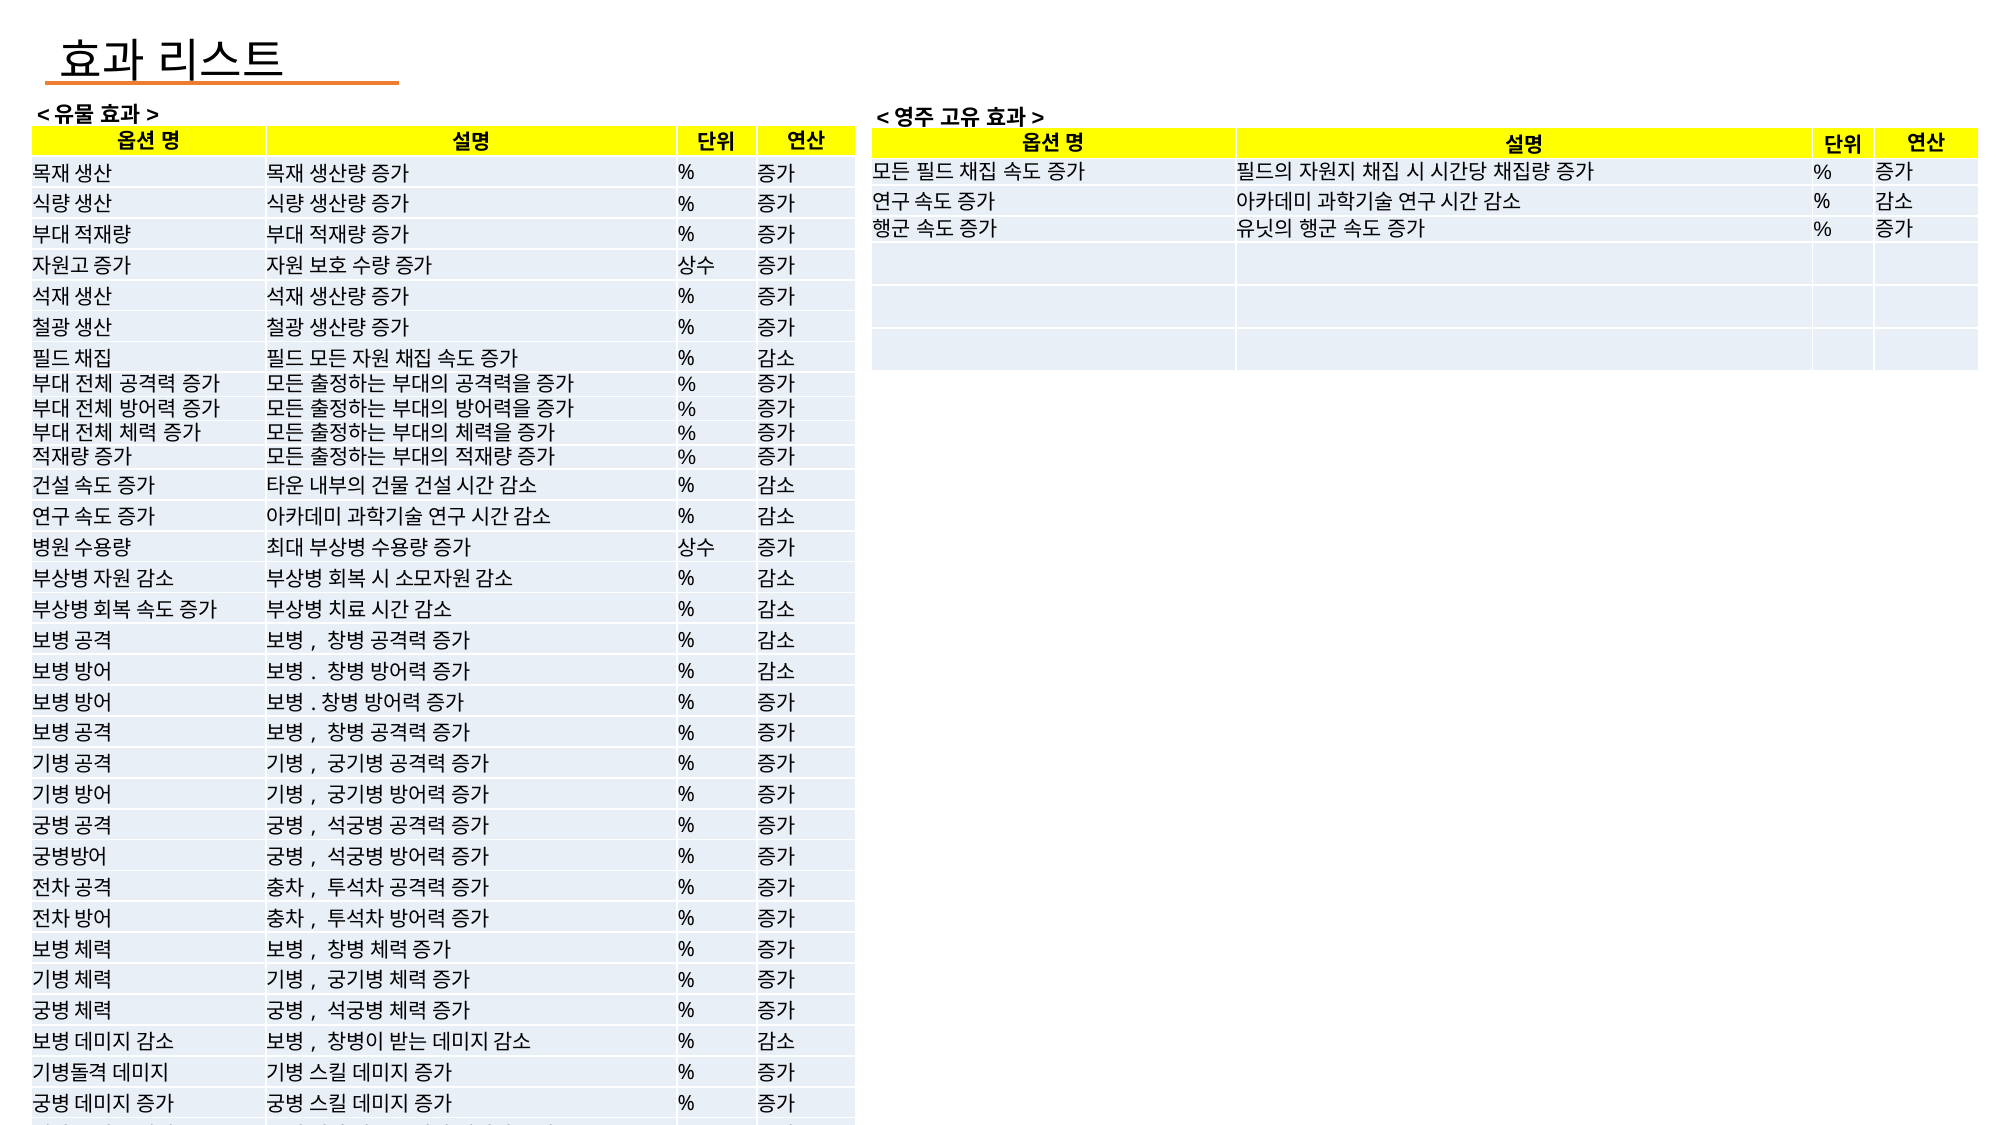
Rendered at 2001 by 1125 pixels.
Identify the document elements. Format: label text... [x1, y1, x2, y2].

table_cell [1813, 243, 1873, 284]
table_cell 보병 방어 [32, 655, 265, 684]
table_cell 감소 [758, 470, 855, 499]
table_cell % [678, 964, 756, 993]
table_cell % [678, 810, 756, 839]
table_cell [1813, 286, 1873, 327]
table_cell [1237, 329, 1812, 370]
table_cell % [678, 1026, 756, 1055]
table_cell 자원고 증가 [32, 250, 265, 279]
table_cell 목재 생산량 증가 [267, 157, 676, 186]
table_cell 식량 생산 [32, 188, 265, 217]
table_cell [872, 286, 1235, 327]
table_cell 증가 [758, 995, 855, 1024]
table_cell 증가 [758, 686, 855, 715]
table_cell 궁병, 석궁병 체력 증가 [267, 995, 676, 1024]
table_cell 보병.창병 방어력 증가 [267, 686, 676, 715]
table_cell 감소 [758, 562, 855, 592]
table_cell 부상병 회복 시 소모자원 감소 [267, 562, 676, 592]
table_cell 증가 [758, 1118, 855, 1125]
table_cell 연구 속도 증가 [32, 501, 265, 530]
table_cell 부상병 치료 시간 감소 [267, 593, 676, 622]
table_header 연산 [1875, 128, 1978, 158]
table_cell % [678, 501, 756, 530]
table_cell 증가 [758, 446, 855, 468]
table_cell 보병, 창병 공격력 증가 [267, 717, 676, 746]
table_cell 증가 [758, 902, 855, 931]
table_cell 아카데미 과학기술 연구 시간 감소 [1237, 186, 1812, 215]
table_cell % [1813, 217, 1873, 241]
table_cell 감소 [758, 624, 855, 653]
table_cell 보병 공격 [32, 717, 265, 746]
table_cell 충차, 투석차 방어력 증가 [267, 902, 676, 931]
table_cell 부대 전체 방어력 증가 [32, 397, 265, 420]
table_cell 감소 [758, 501, 855, 530]
table_cell % [678, 840, 756, 870]
table_cell 부상병 자원 감소 [32, 562, 265, 592]
table_cell 증가 [758, 871, 855, 900]
table_cell % [1813, 159, 1873, 184]
table_cell 보병 방어 [32, 686, 265, 715]
text_box <유물 효과> [22, 93, 180, 136]
table_cell 건설 속도 증가 [32, 470, 265, 499]
table_cell 증가 [758, 311, 855, 341]
table_cell 기병돌격 데미지 [32, 1057, 265, 1086]
table_cell 보병 체력 [32, 933, 265, 962]
table_cell 증가 [758, 532, 855, 561]
table_cell [1237, 243, 1812, 284]
table_cell % [678, 397, 756, 420]
table_cell % [678, 281, 756, 310]
table_cell 증가 [758, 219, 855, 248]
table_cell 공성 시 충차, 투석기 데미지 증가 [267, 1118, 676, 1125]
table_cell % [678, 446, 756, 468]
table_cell % [678, 342, 756, 371]
table_cell 병원 수용량 [32, 532, 265, 561]
table_cell 철광 생산 [32, 311, 265, 341]
table_cell 식량 생산량 증가 [267, 188, 676, 217]
table_cell 증가 [758, 1088, 855, 1117]
table_cell % [678, 624, 756, 653]
table_cell % [678, 311, 756, 341]
table_cell % [678, 373, 756, 396]
table_cell 감소 [758, 1026, 855, 1055]
table_cell 궁병, 석궁병 공격력 증가 [267, 810, 676, 839]
table_cell 목재 생산 [32, 157, 265, 186]
table_cell % [678, 219, 756, 248]
table_cell 전차 공성 공격력 [32, 1118, 265, 1125]
table_cell % [678, 1118, 756, 1125]
table_cell 증가 [758, 748, 855, 777]
table_cell 상수 [678, 532, 756, 561]
table_cell 궁병 스킬 데미지 증가 [267, 1088, 676, 1117]
table_cell 철광 생산량 증가 [267, 311, 676, 341]
table_cell 필드 채집 [32, 342, 265, 371]
table_cell % [678, 1057, 756, 1086]
table_cell [1875, 243, 1978, 284]
table_cell 증가 [758, 779, 855, 808]
table_cell 증가 [758, 373, 855, 396]
table_cell 부대 전체 공격력 증가 [32, 373, 265, 396]
table_cell % [678, 717, 756, 746]
table_cell 증가 [758, 933, 855, 962]
table_cell 석재 생산 [32, 281, 265, 310]
table_cell 기병 체력 [32, 964, 265, 993]
table_cell 증가 [758, 810, 855, 839]
table_cell 유닛의 행군 속도 증가 [1237, 217, 1812, 241]
table_cell 감소 [1875, 186, 1978, 215]
table_cell 궁병, 석궁병 방어력 증가 [267, 840, 676, 870]
table_cell 보병 데미지 감소 [32, 1026, 265, 1055]
table_cell % [678, 157, 756, 186]
table_cell 상수 [678, 250, 756, 279]
table_header 설명 [267, 126, 676, 155]
text_box <영주 고유 효과> [861, 96, 1072, 138]
table_cell 보병 공격 [32, 624, 265, 653]
table_cell [872, 243, 1235, 284]
table_cell % [678, 188, 756, 217]
table_header 단위 [678, 126, 756, 155]
table_cell [1875, 286, 1978, 327]
table_cell 보병, 창병 공격력 증가 [267, 624, 676, 653]
table_cell [1237, 286, 1812, 327]
table_cell [1813, 329, 1873, 370]
table_cell % [678, 655, 756, 684]
table_cell 전차 공격 [32, 871, 265, 900]
table_cell 부대 적재량 증가 [267, 219, 676, 248]
table_cell 증가 [1875, 217, 1978, 241]
table_cell 기병 방어 [32, 779, 265, 808]
table_cell 적재량 증가 [32, 446, 265, 468]
table_cell 타운 내부의 건물 건설 시간 감소 [267, 470, 676, 499]
table_cell 증가 [1875, 159, 1978, 184]
table_cell % [678, 562, 756, 592]
table_header 단위 [1813, 128, 1873, 158]
table_cell 부상병 회복 속도 증가 [32, 593, 265, 622]
table_cell 전차 방어 [32, 902, 265, 931]
table_cell 보병, 창병 체력 증가 [267, 933, 676, 962]
table_cell % [678, 593, 756, 622]
table_cell 필드의 자원지 채집 시 시간당 채집량 증가 [1237, 159, 1812, 184]
table_cell 기병 공격 [32, 748, 265, 777]
table_cell % [678, 1088, 756, 1117]
table_header 설명 [1237, 128, 1812, 158]
table_cell 보병, 창병이 받는 데미지 감소 [267, 1026, 676, 1055]
table_cell 자원 보호 수량 증가 [267, 250, 676, 279]
table_cell 필드 모든 자원 채집 속도 증가 [267, 342, 676, 371]
table_cell 감소 [758, 342, 855, 371]
table_cell 보병. 창병 방어력 증가 [267, 655, 676, 684]
table_cell % [678, 748, 756, 777]
table_cell 기병, 궁기병 방어력 증가 [267, 779, 676, 808]
table_cell 증가 [758, 281, 855, 310]
table_cell 증가 [758, 188, 855, 217]
table_cell 증가 [758, 717, 855, 746]
table_cell 궁병 데미지 증가 [32, 1088, 265, 1117]
table_cell [872, 329, 1235, 370]
table_cell 궁병 공격 [32, 810, 265, 839]
table_cell 최대 부상병 수용량 증가 [267, 532, 676, 561]
table_cell [1875, 329, 1978, 370]
table_cell 감소 [758, 655, 855, 684]
table_cell 증가 [758, 840, 855, 870]
table_cell % [678, 470, 756, 499]
table_cell 모든 출정하는 부대의 체력을 증가 [267, 421, 676, 444]
table_cell 모든 출정하는 부대의 공격력을 증가 [267, 373, 676, 396]
table_cell 모든 필드 채집 속도 증가 [872, 159, 1235, 184]
table_cell 증가 [758, 397, 855, 420]
table_cell % [678, 421, 756, 444]
table_cell 궁병방어 [32, 840, 265, 870]
table_cell 증가 [758, 1057, 855, 1086]
table_cell 기병 스킬 데미지 증가 [267, 1057, 676, 1086]
table_cell 모든 출정하는 부대의 방어력을 증가 [267, 397, 676, 420]
table_cell 충차, 투석차 공격력 증가 [267, 871, 676, 900]
table_cell 감소 [758, 593, 855, 622]
table_header 옵션 명 [872, 128, 1235, 158]
table_cell 부대 적재량 [32, 219, 265, 248]
table_cell 궁병 체력 [32, 995, 265, 1024]
table_cell 증가 [758, 157, 855, 186]
table_cell % [678, 686, 756, 715]
table_cell % [678, 871, 756, 900]
table_cell 석재 생산량 증가 [267, 281, 676, 310]
table_cell 증가 [758, 421, 855, 444]
table_cell 증가 [758, 250, 855, 279]
table_header 연산 [758, 126, 855, 155]
table_cell 증가 [758, 964, 855, 993]
table_cell 아카데미 과학기술 연구 시간 감소 [267, 501, 676, 530]
table_cell % [1813, 186, 1873, 215]
table_cell % [678, 902, 756, 931]
table_cell % [678, 779, 756, 808]
table_header 옵션 명 [32, 126, 265, 155]
table_cell 기병, 궁기병 공격력 증가 [267, 748, 676, 777]
table_cell 연구 속도 증가 [872, 186, 1235, 215]
table_cell 기병, 궁기병 체력 증가 [267, 964, 676, 993]
table_cell % [678, 933, 756, 962]
table_cell 부대 전체 체력 증가 [32, 421, 265, 444]
table_cell 행군 속도 증가 [872, 217, 1235, 241]
text_box 효과 리스트 [44, 1, 1018, 98]
table_cell % [678, 995, 756, 1024]
table_cell 모든 출정하는 부대의 적재량 증가 [267, 446, 676, 468]
